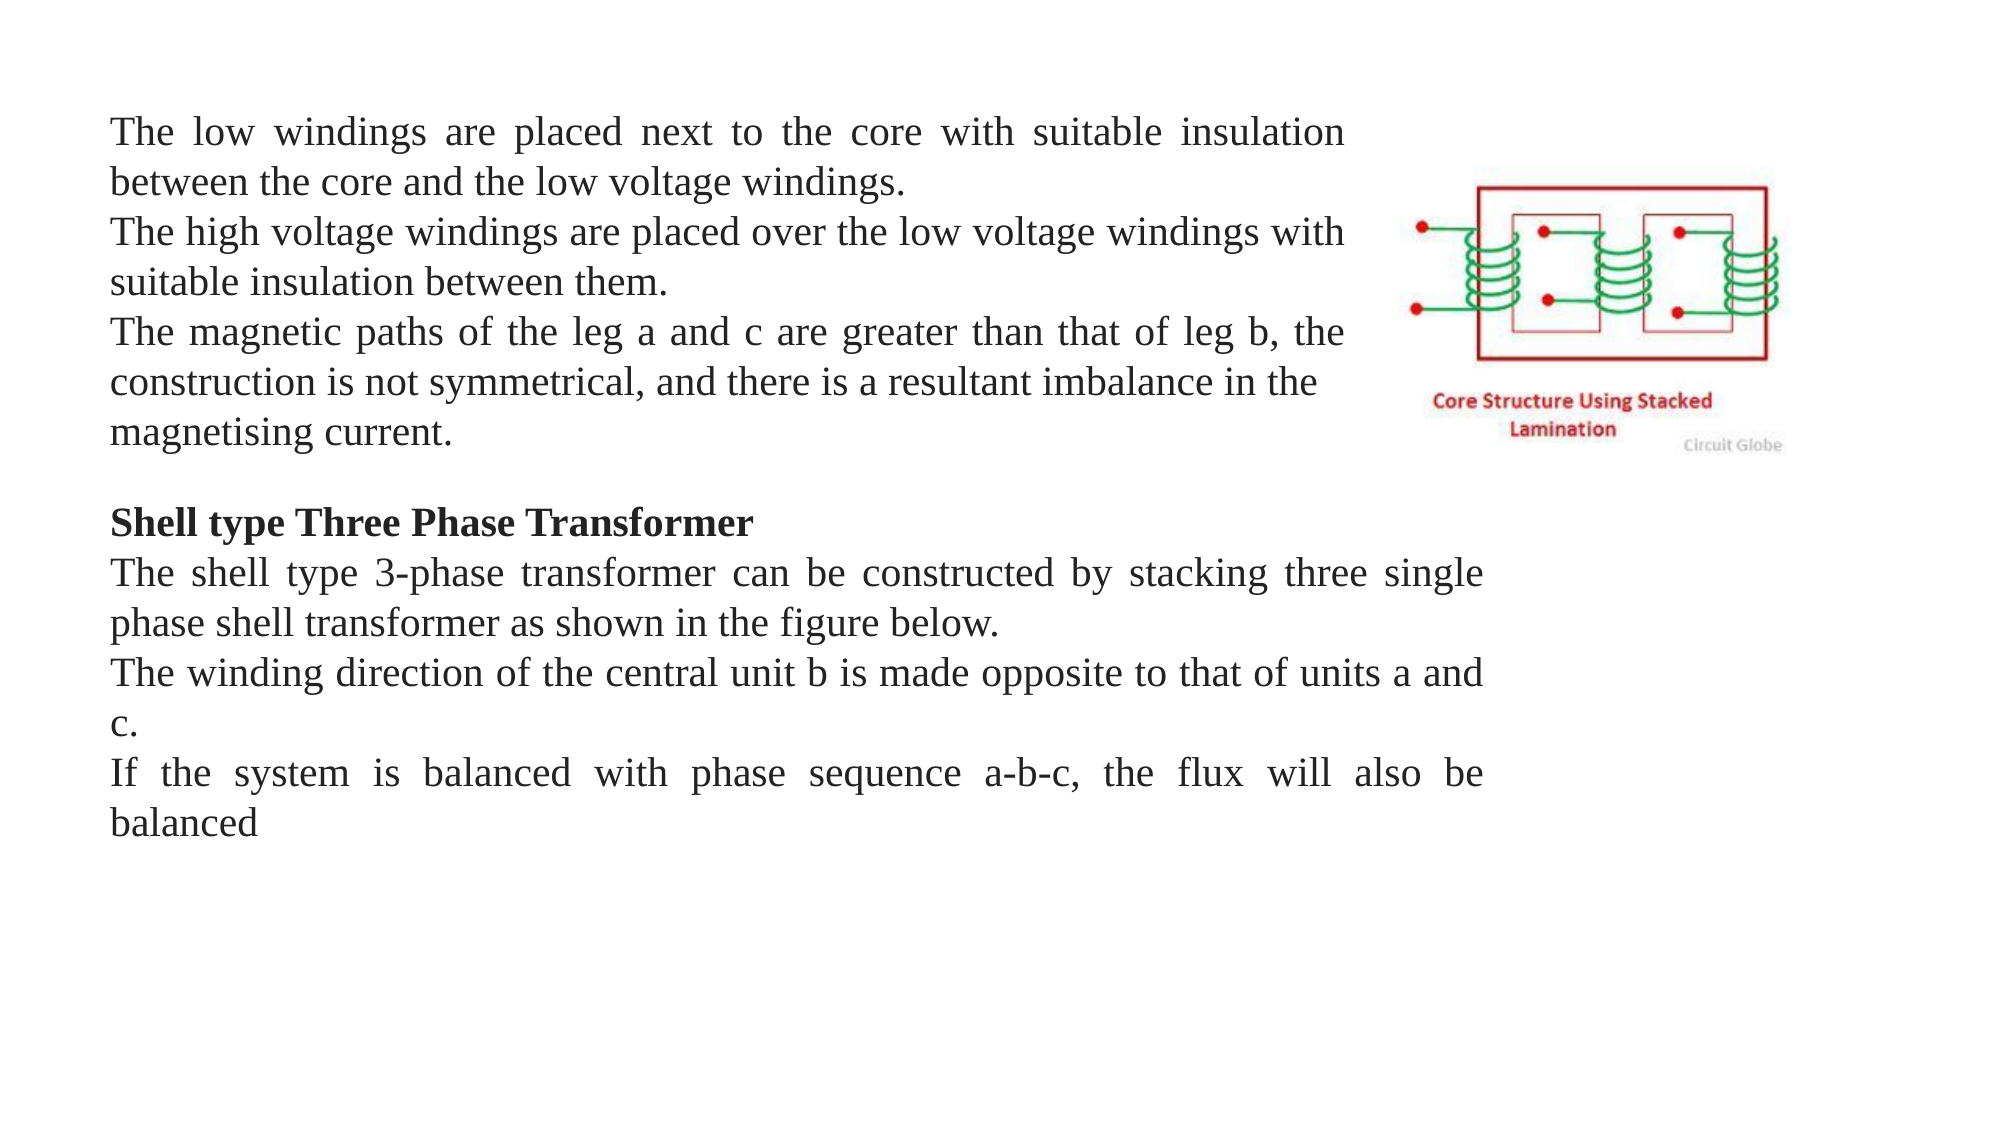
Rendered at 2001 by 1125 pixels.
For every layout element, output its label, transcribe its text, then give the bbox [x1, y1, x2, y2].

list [1399, 167, 1790, 462]
text_box The low windings are placed next to the core with suitable insulation between the core and the low voltage windings. The high voltage windings are placed over the low voltage windings with suitable insulation between them. The magnetic paths of the leg a and c are greater than that of leg b, the construction is not symmetrical, and there is a resultant imbalance in the magnetising current. [95, 96, 1362, 462]
text_box Shell type Three Phase Transformer The shell type 3-phase transformer can be constructed by stacking three single phase shell transformer as shown in the figure below. The winding direction of the central unit b is made opposite to that of units a and c. If the system is balanced with phase sequence a-b-c, the flux will also be balanced [95, 487, 1500, 852]
